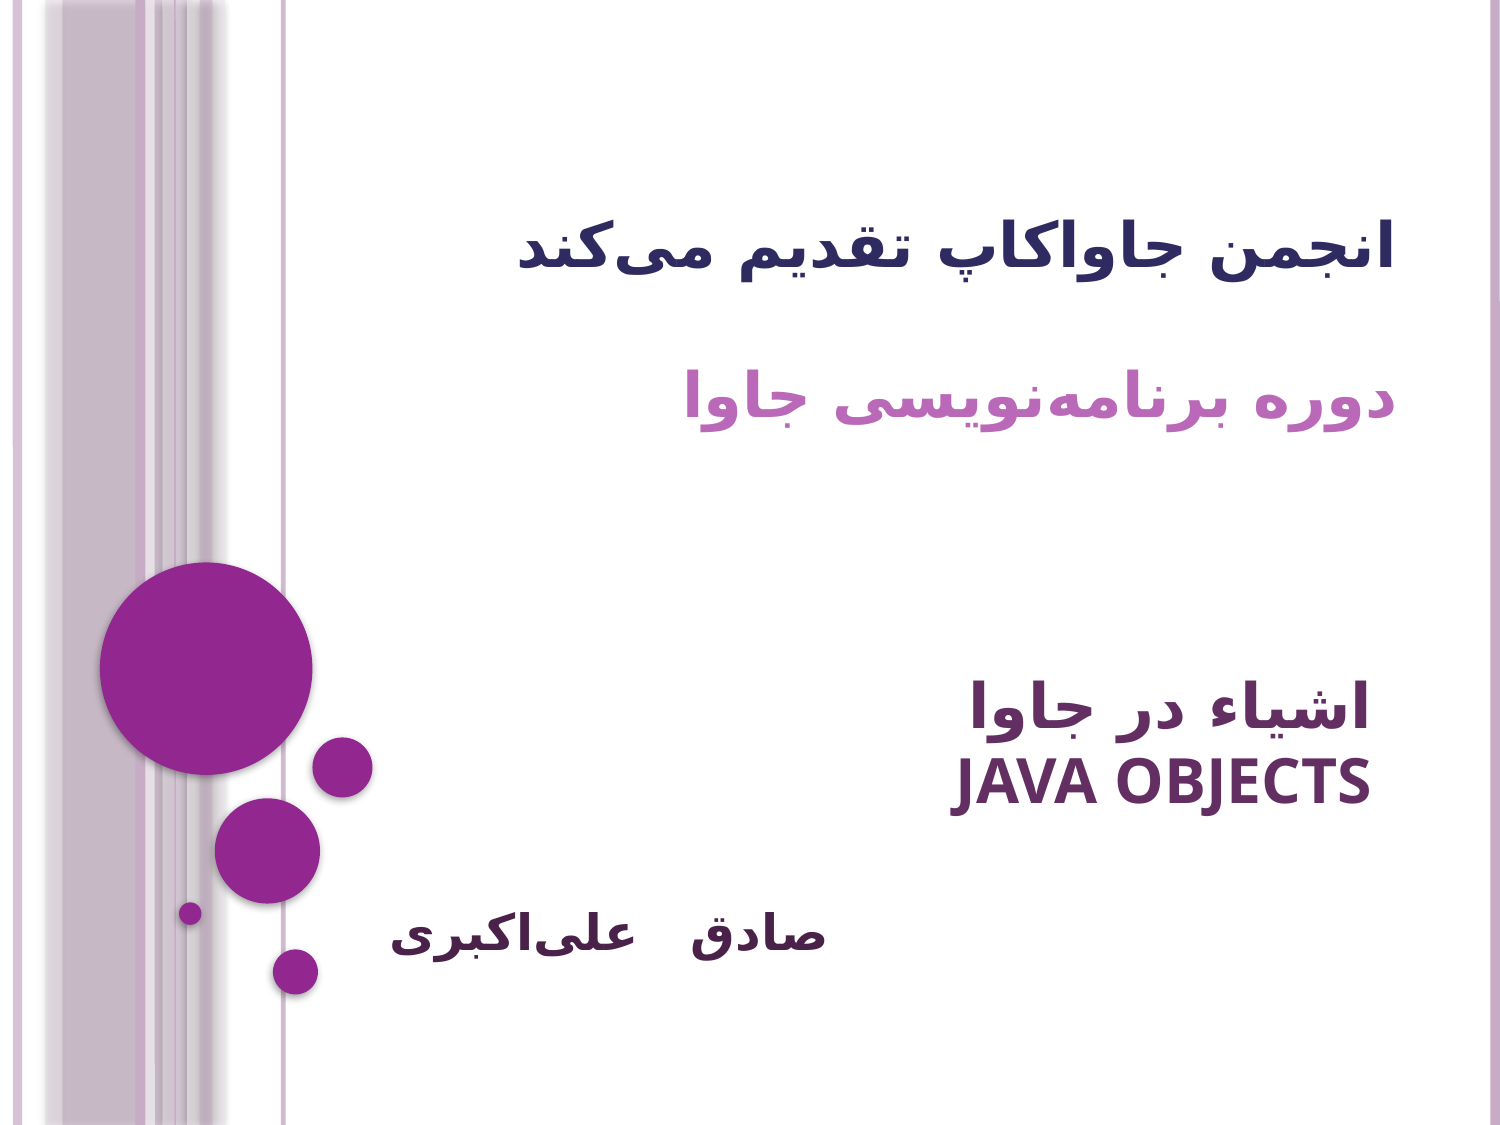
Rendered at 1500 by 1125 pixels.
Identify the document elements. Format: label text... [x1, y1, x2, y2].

subtitle صادق علی‌اکبری [375, 820, 1388, 1046]
text_box انجمن جاواکاپ تقدیم می‌کند دوره برنامه‌نويسی جاوا [399, 126, 1413, 438]
title اشیاء در جاوا Java Objects [375, 512, 1388, 820]
